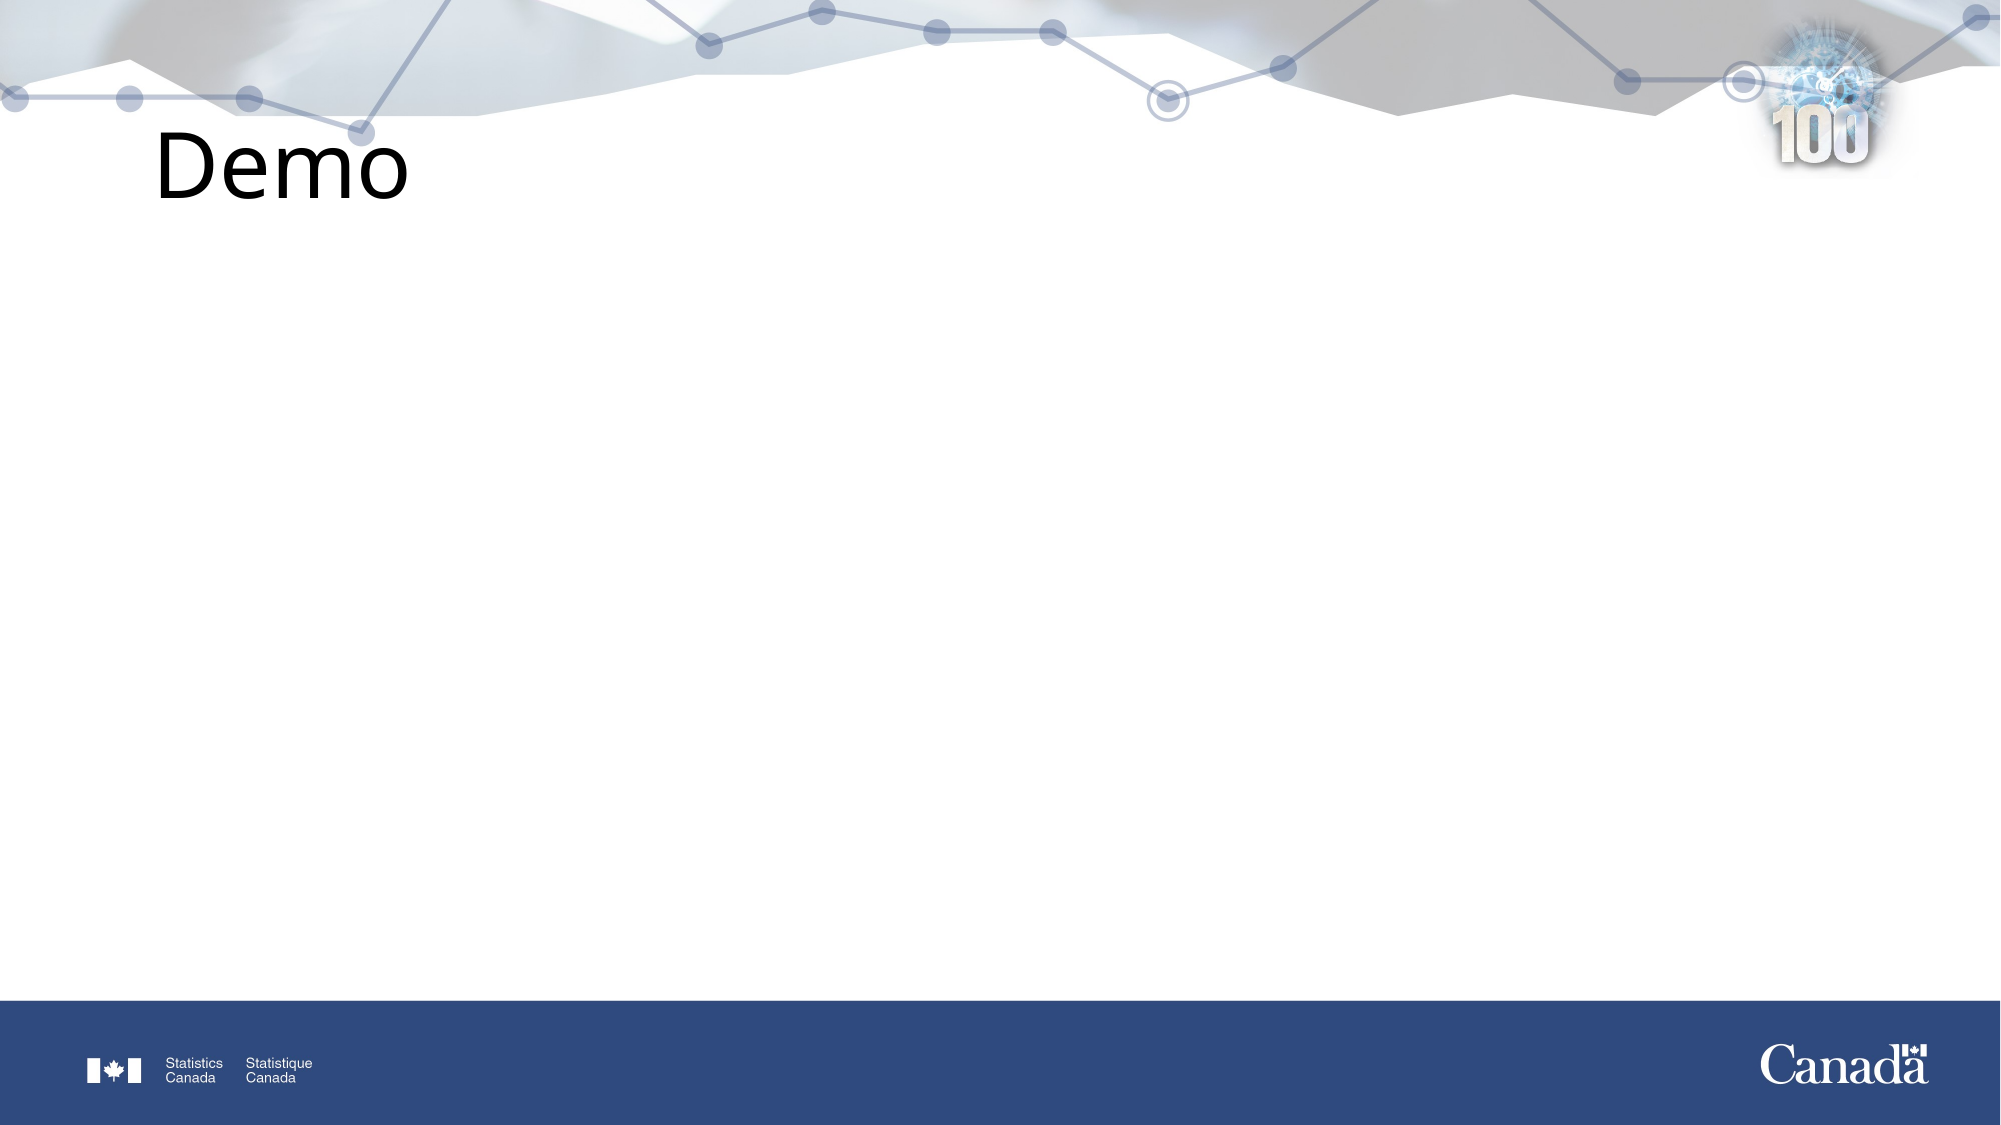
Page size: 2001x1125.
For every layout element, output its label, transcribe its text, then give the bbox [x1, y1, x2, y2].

picture [0, 0, 2001, 1125]
title Demo [137, 59, 1863, 278]
